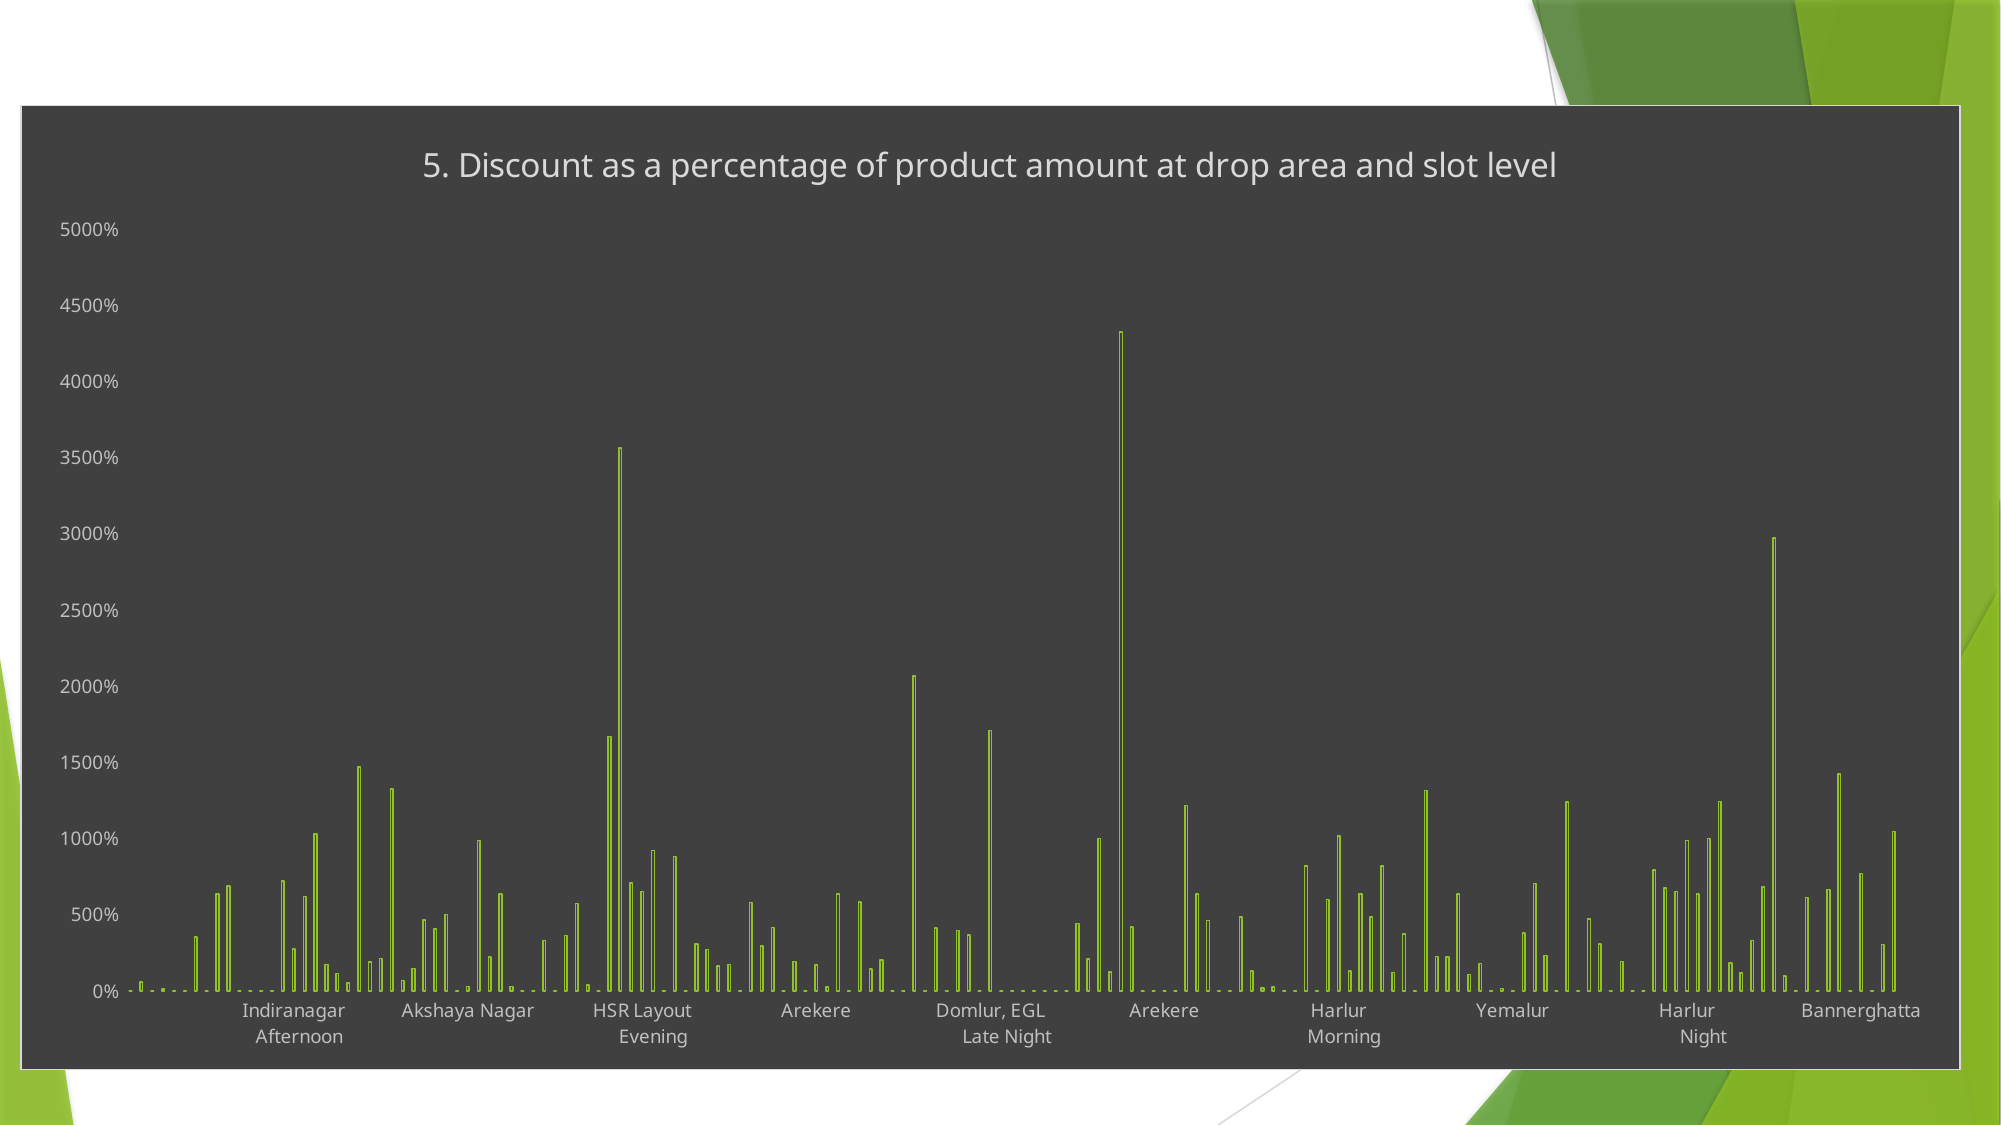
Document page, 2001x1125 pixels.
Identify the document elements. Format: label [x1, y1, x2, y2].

chart [19, 104, 1962, 1071]
